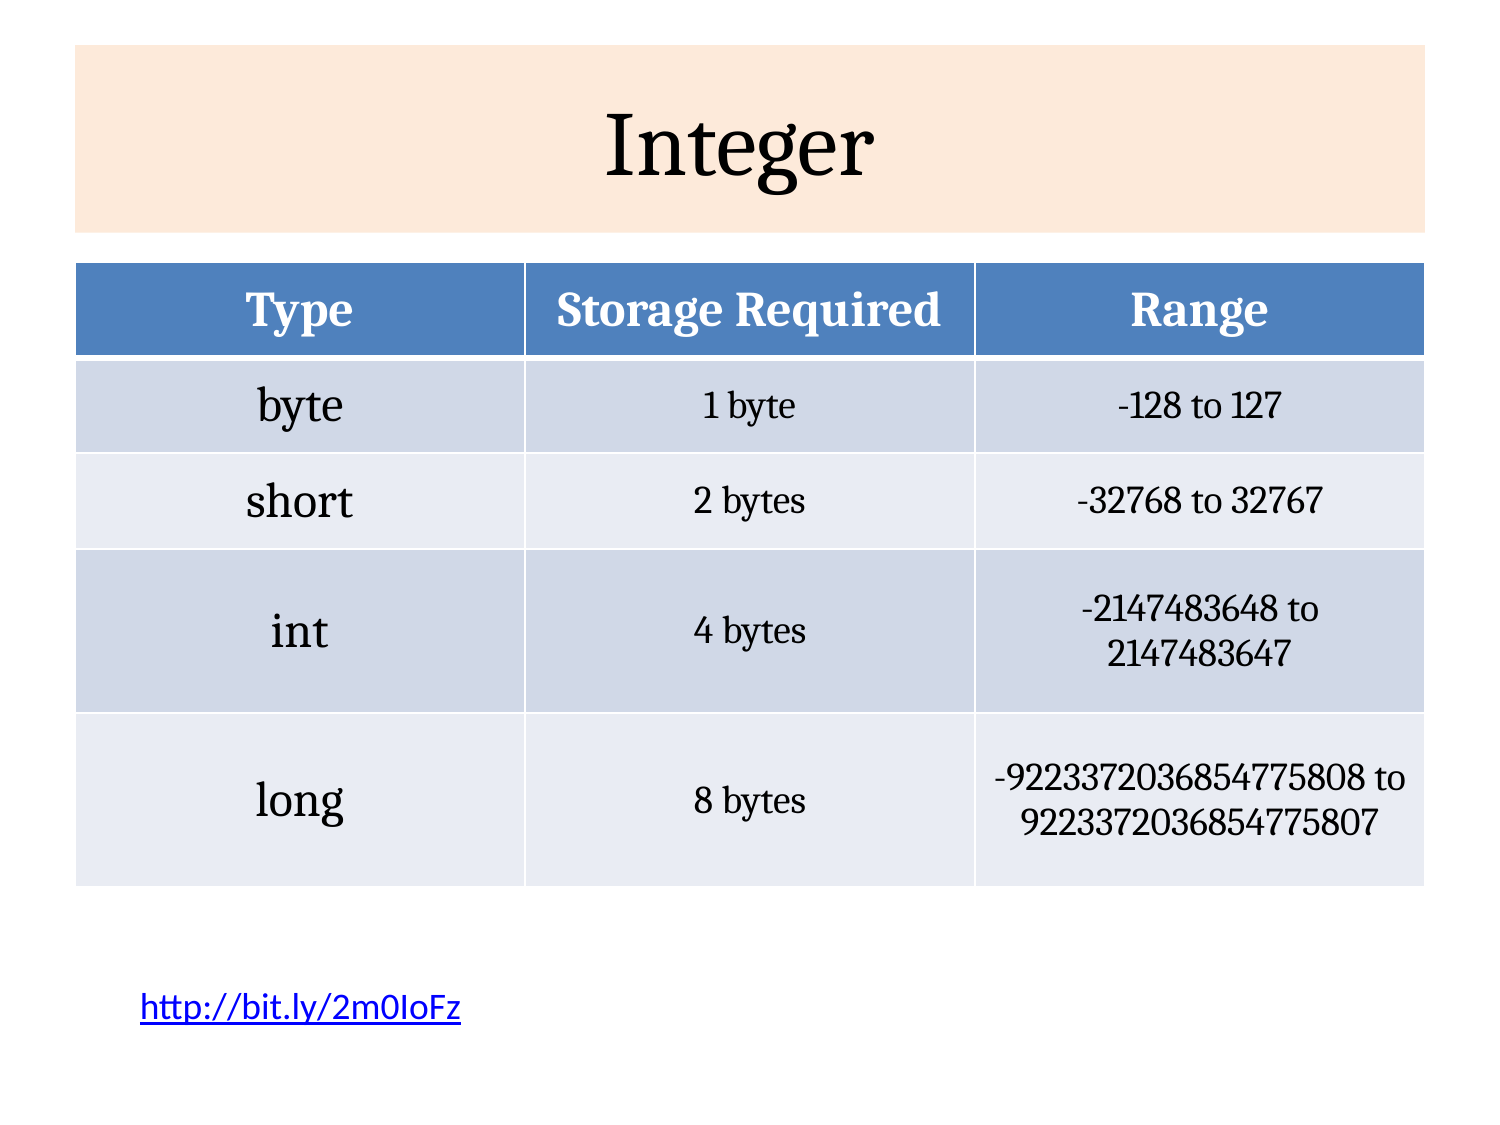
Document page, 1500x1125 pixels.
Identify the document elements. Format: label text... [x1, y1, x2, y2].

table_cell long [76, 714, 524, 886]
text_box http://bit.ly/2m0IoFz [124, 974, 481, 1080]
title Integer [75, 45, 1425, 233]
table_cell byte [76, 361, 524, 452]
table_cell 1 byte [526, 361, 974, 452]
table_cell -2147483648 to 2147483647 [976, 550, 1424, 712]
table_cell 8 bytes [526, 714, 974, 886]
table_header Storage Required [526, 263, 974, 355]
table_cell 4 bytes [526, 550, 974, 712]
table_header Type [76, 263, 524, 355]
table_cell -128 to 127 [976, 361, 1424, 452]
table_cell -32768 to 32767 [976, 454, 1424, 548]
table_header Range [976, 263, 1424, 355]
table_cell short [76, 454, 524, 548]
table_cell int [76, 550, 524, 712]
table_cell 2 bytes [526, 454, 974, 548]
table_cell -9223372036854775808 to 9223372036854775807 [976, 714, 1424, 886]
